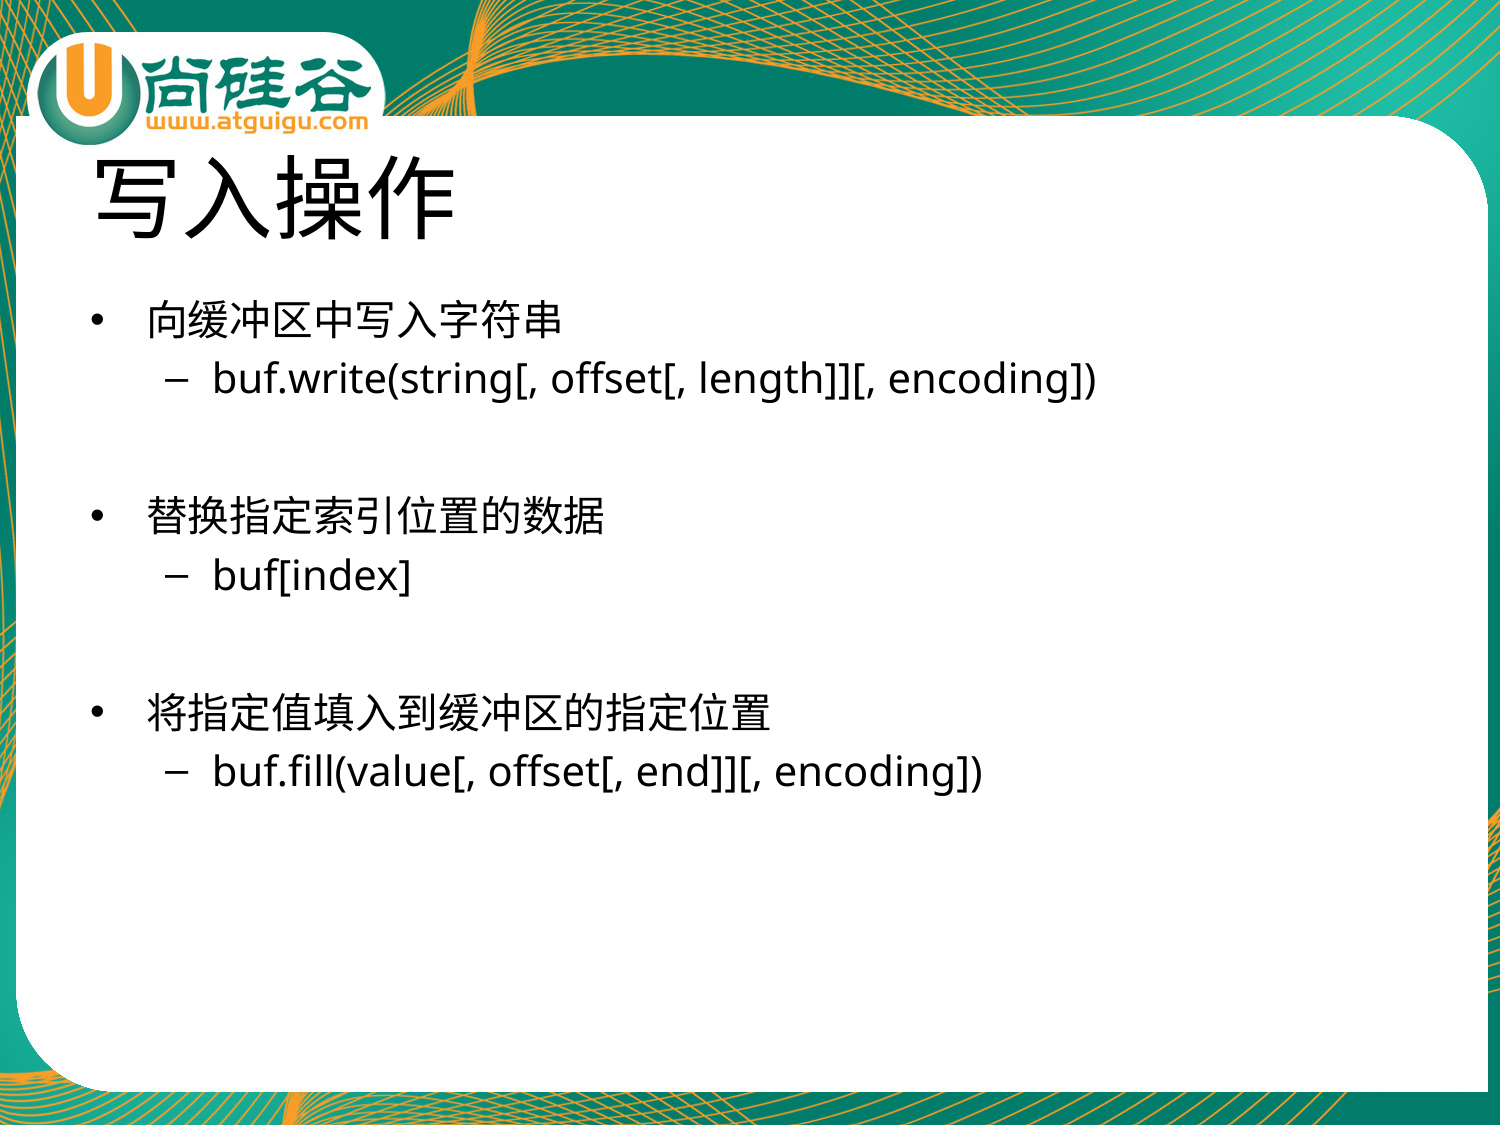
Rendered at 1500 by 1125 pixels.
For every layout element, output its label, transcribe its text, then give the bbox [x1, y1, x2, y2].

list 向缓冲区中写入字符串 buf.write(string[, offset[, length]][, encoding]) 替换指定索引位置的数据 buf[index] 将指定值填入到缓冲区的指定位置 buf.fill(value[, offset[, end]][, encoding]) [75, 286, 1425, 1029]
title 写入操作 [75, 101, 1425, 286]
picture [0, 0, 1500, 1125]
